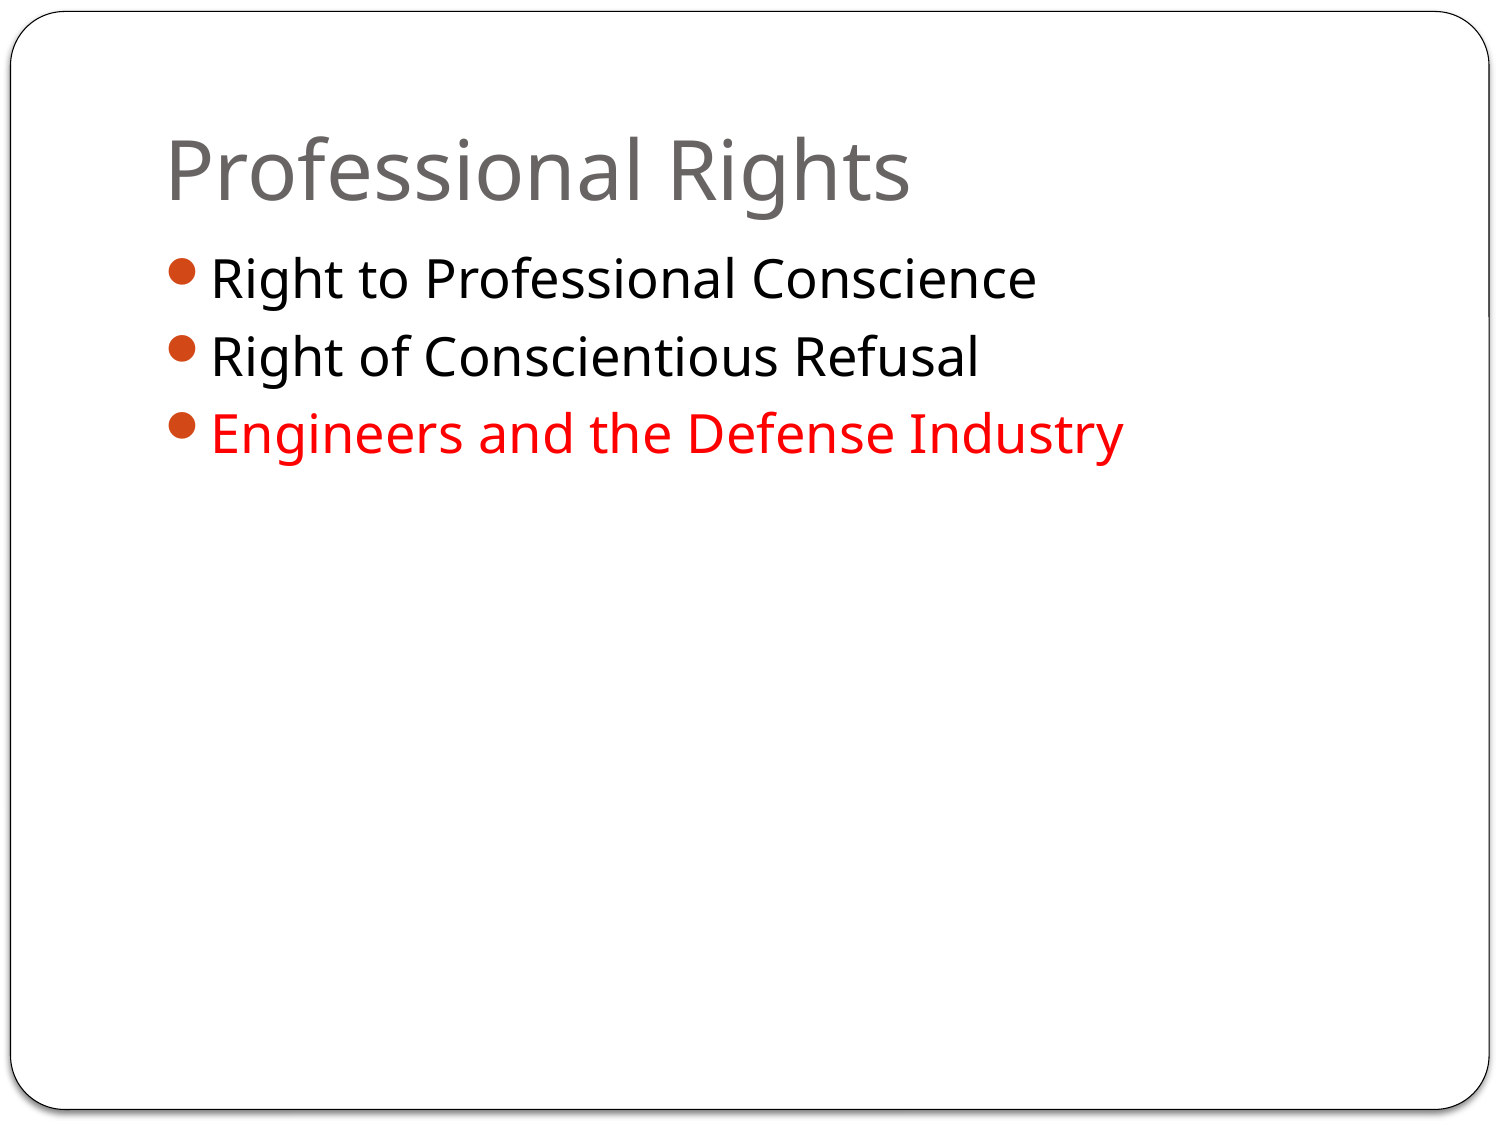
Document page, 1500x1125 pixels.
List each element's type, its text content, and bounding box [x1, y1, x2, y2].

title Professional Rights [150, 45, 1425, 233]
list Right to Professional Conscience Right of Conscientious Refusal Engineers and the Defense Industry [150, 237, 1425, 988]
